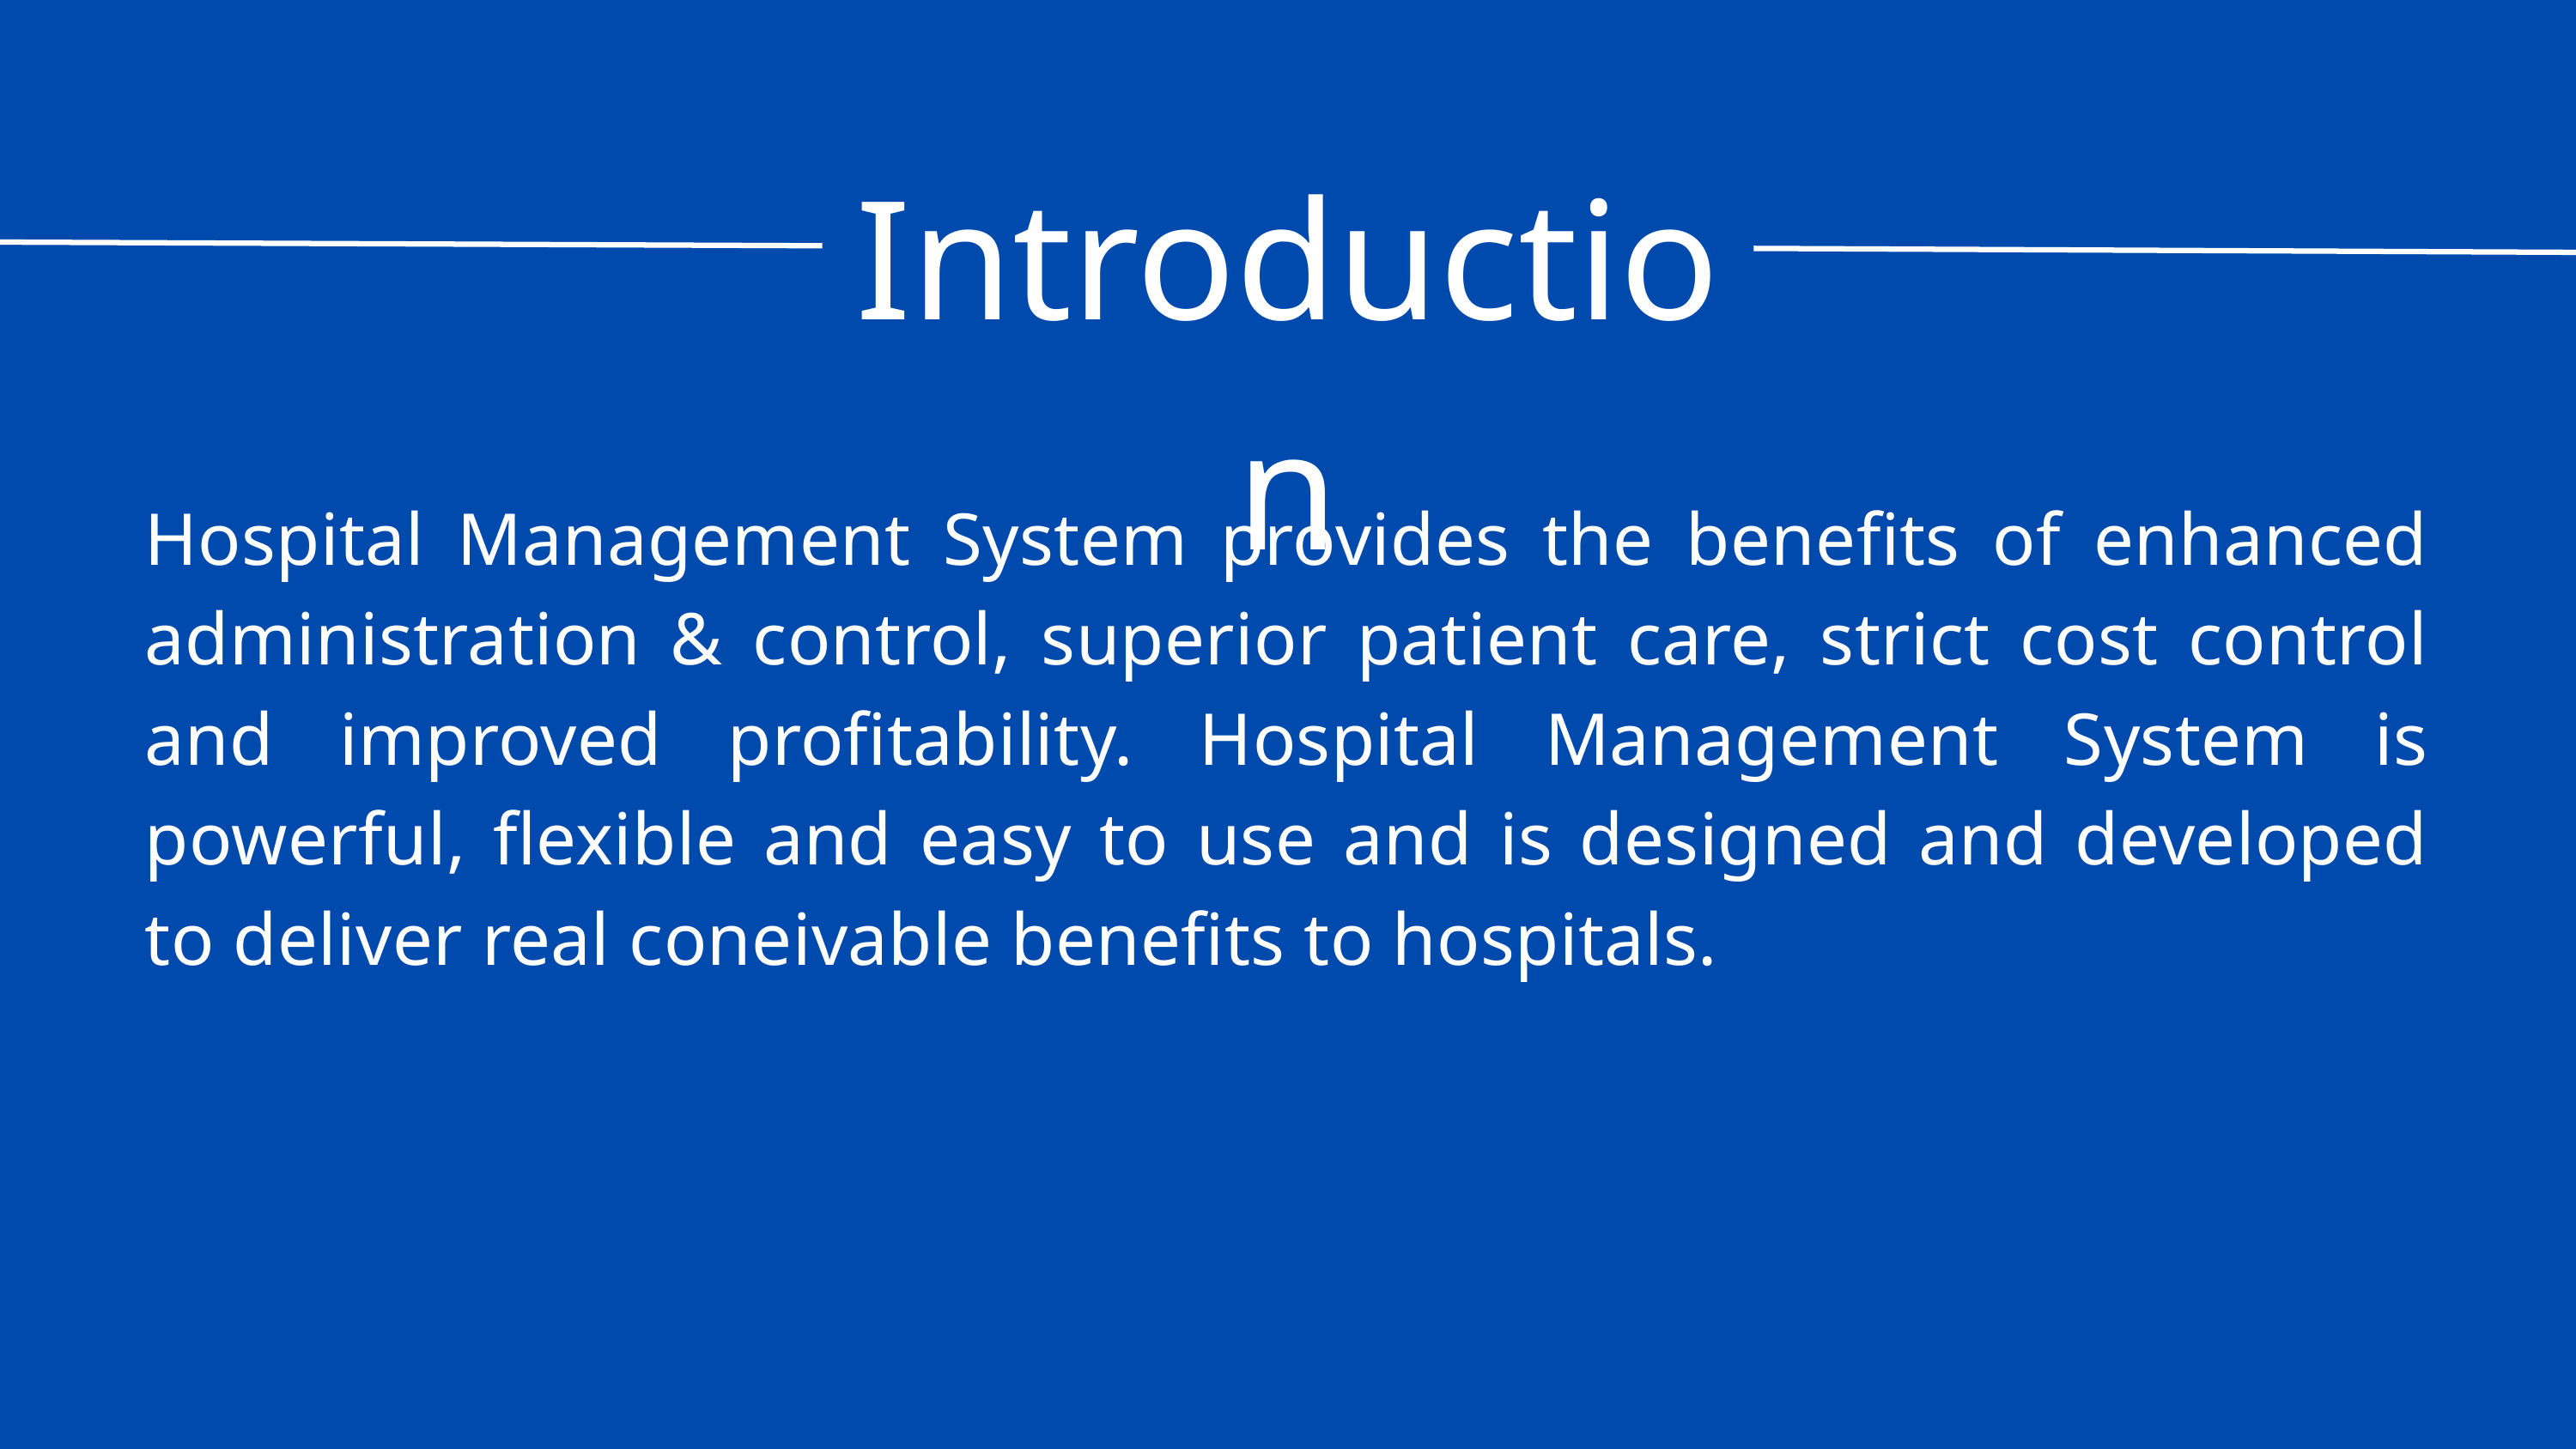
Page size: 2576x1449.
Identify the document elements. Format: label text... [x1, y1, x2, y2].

text_box Hospital Management System provides the benefits of enhanced administration & control, superior patient care, strict cost control and improved profitability. Hospital Management System is powerful, flexible and easy to use and is designed and developed to deliver real coneivable benefits to hospitals. [144, 479, 2432, 980]
text_box Introduction [822, 122, 1754, 479]
